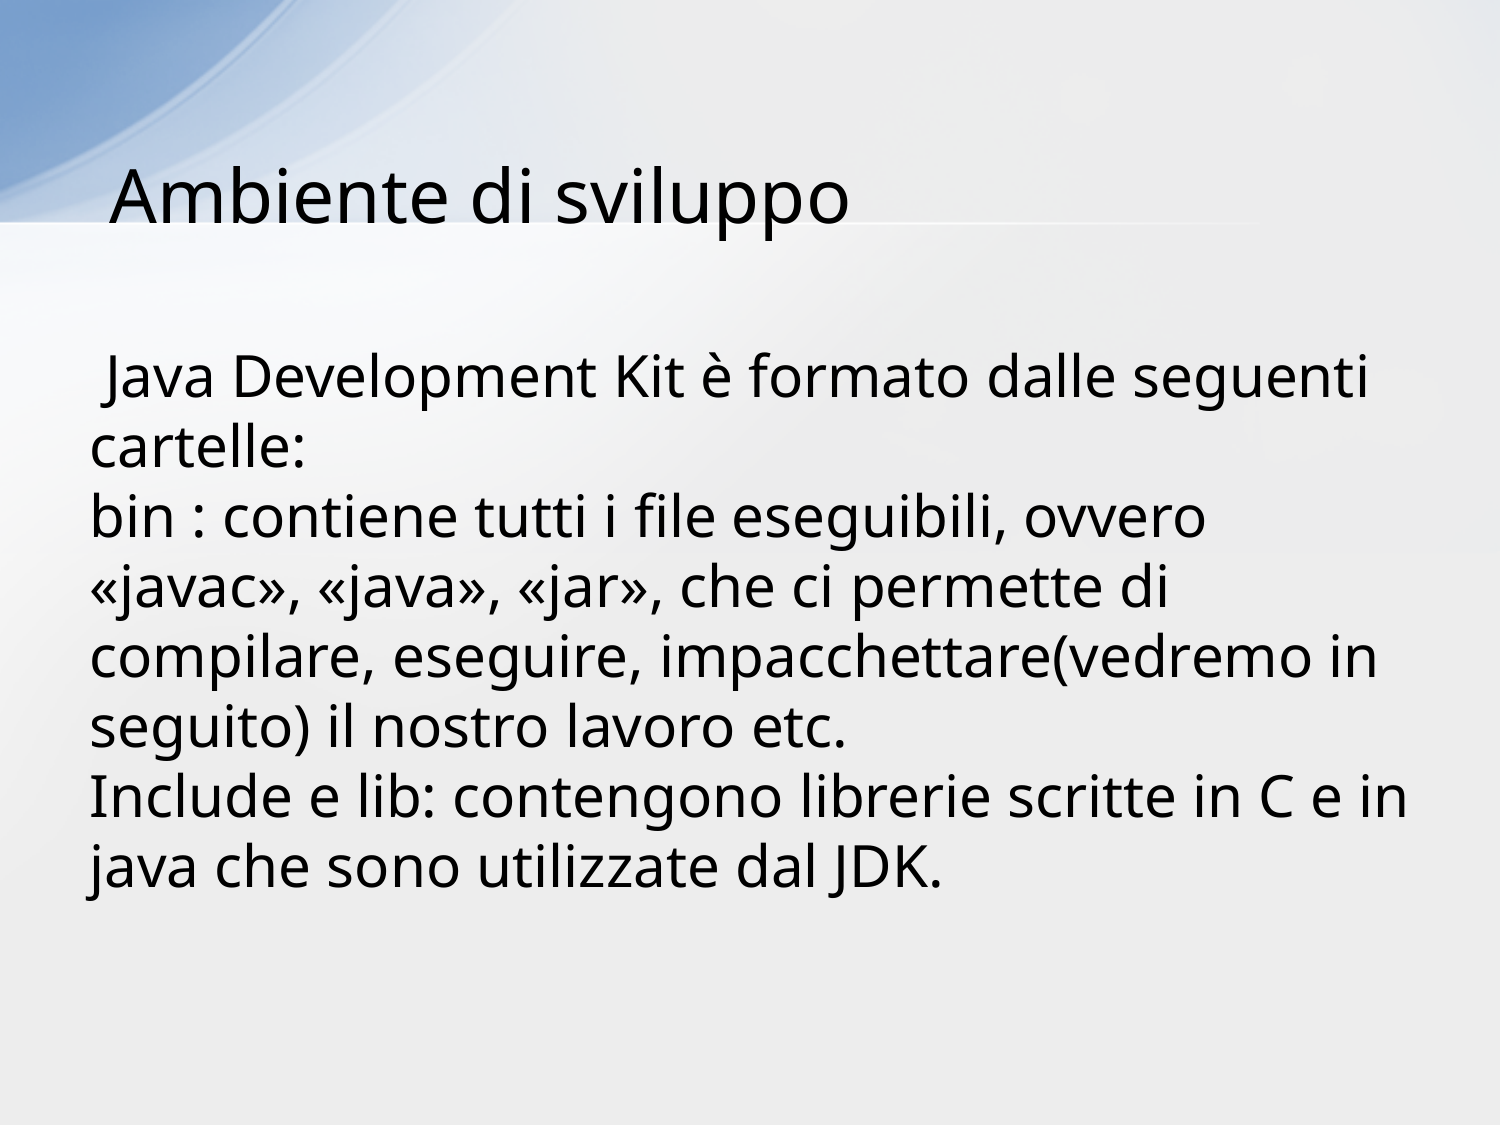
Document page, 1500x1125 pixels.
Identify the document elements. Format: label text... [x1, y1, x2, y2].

picture [0, 0, 1500, 1125]
list Java Development Kit è formato dalle seguenti cartelle: bin : contiene tutti i file eseguibili, ovvero «javac», «java», «jar», che ci permette di compilare, eseguire, impacchettare(vedremo in seguito) il nostro lavoro etc. Include e lib: contengono librerie scritte in C e in java che sono utilizzate dal JDK. [75, 262, 1425, 1005]
title Ambiente di sviluppo [75, 58, 1425, 247]
